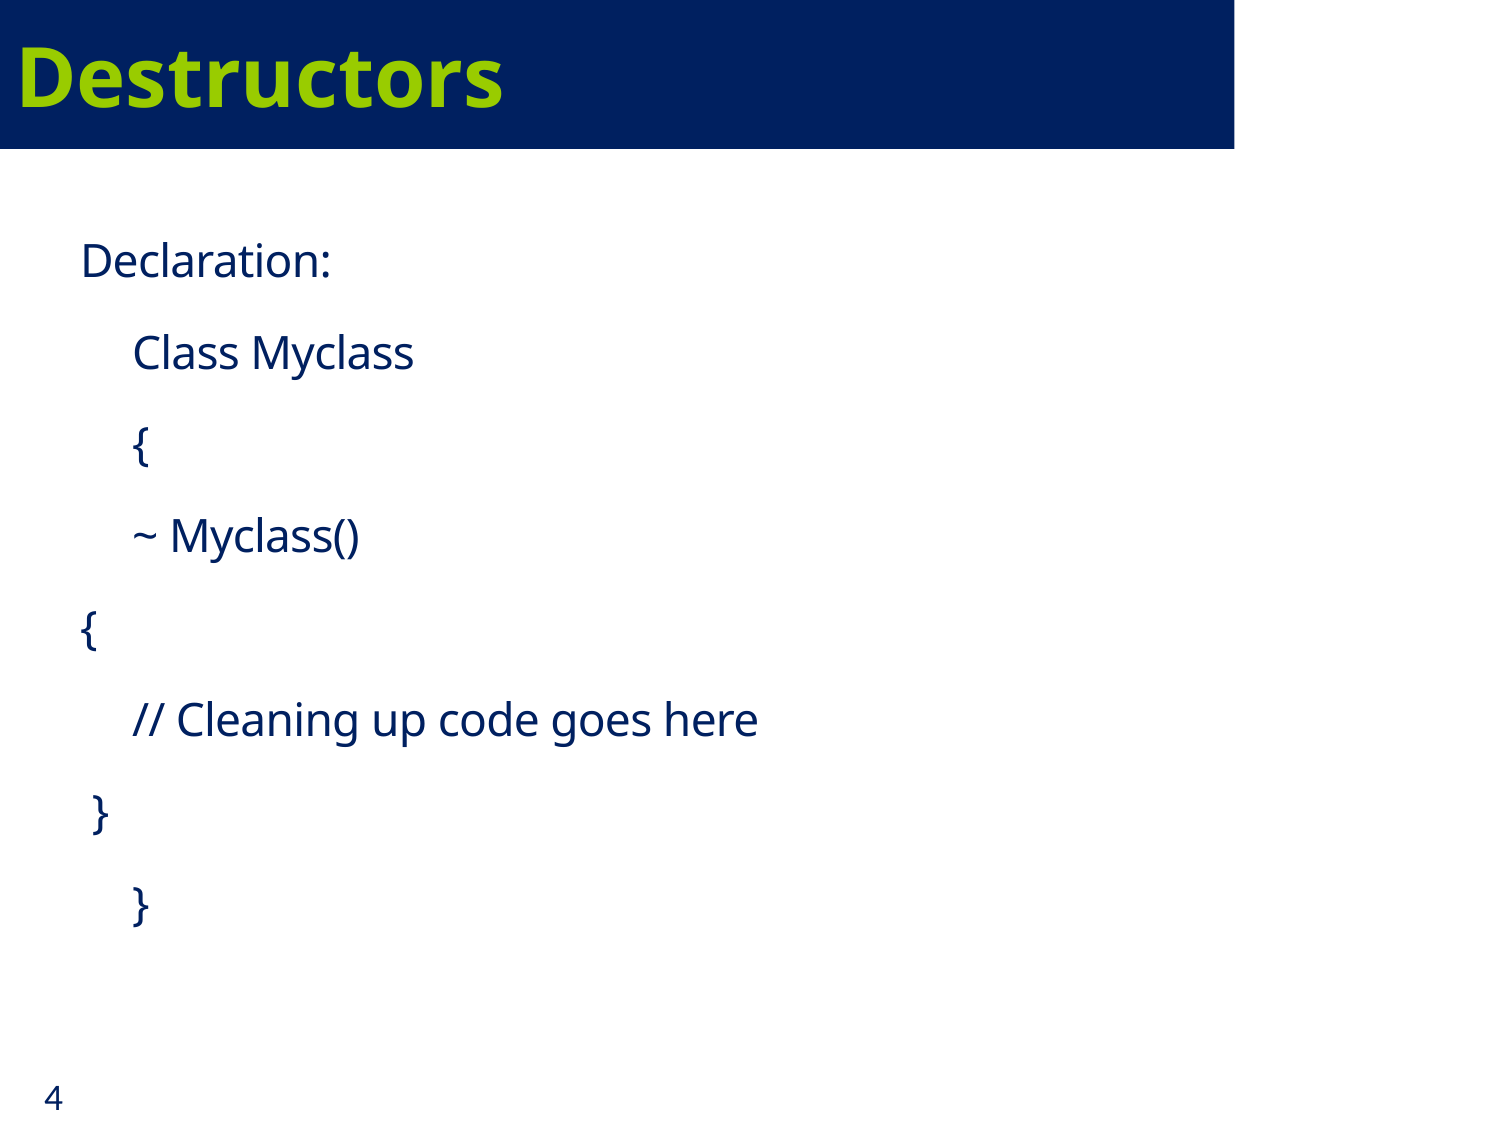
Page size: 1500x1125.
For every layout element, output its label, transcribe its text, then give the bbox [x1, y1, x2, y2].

title Destructors [0, 0, 1235, 149]
list Declaration: Class Myclass { ~ Myclass() { // Cleaning up code goes here } } [64, 196, 1415, 939]
slide_number 4 [29, 1065, 124, 1125]
